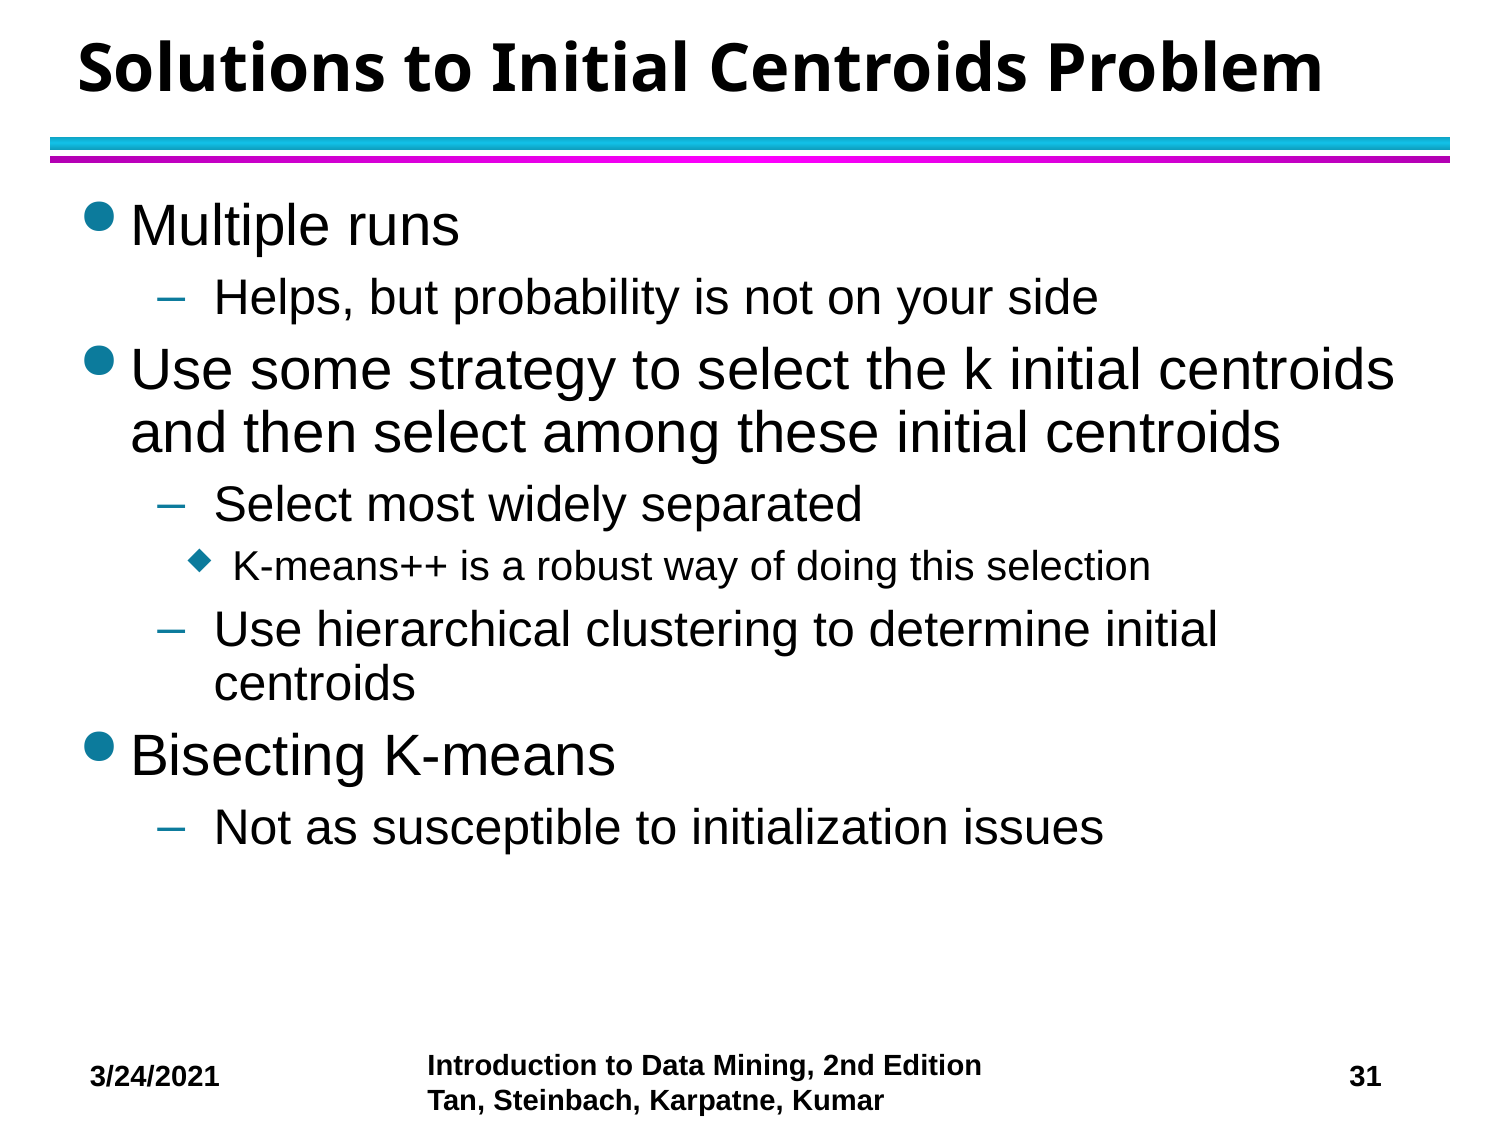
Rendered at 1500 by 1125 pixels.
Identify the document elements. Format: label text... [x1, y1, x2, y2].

list Multiple runs Helps, but probability is not on your side Use some strategy to select the k initial centroids and then select among these initial centroids Select most widely separated K-means++ is a robust way of doing this selection Use hierarchical clustering to determine initial centroids Bisecting K-means Not as susceptible to initialization issues [67, 187, 1432, 1038]
title Solutions to Initial Centroids Problem [62, 24, 1421, 113]
